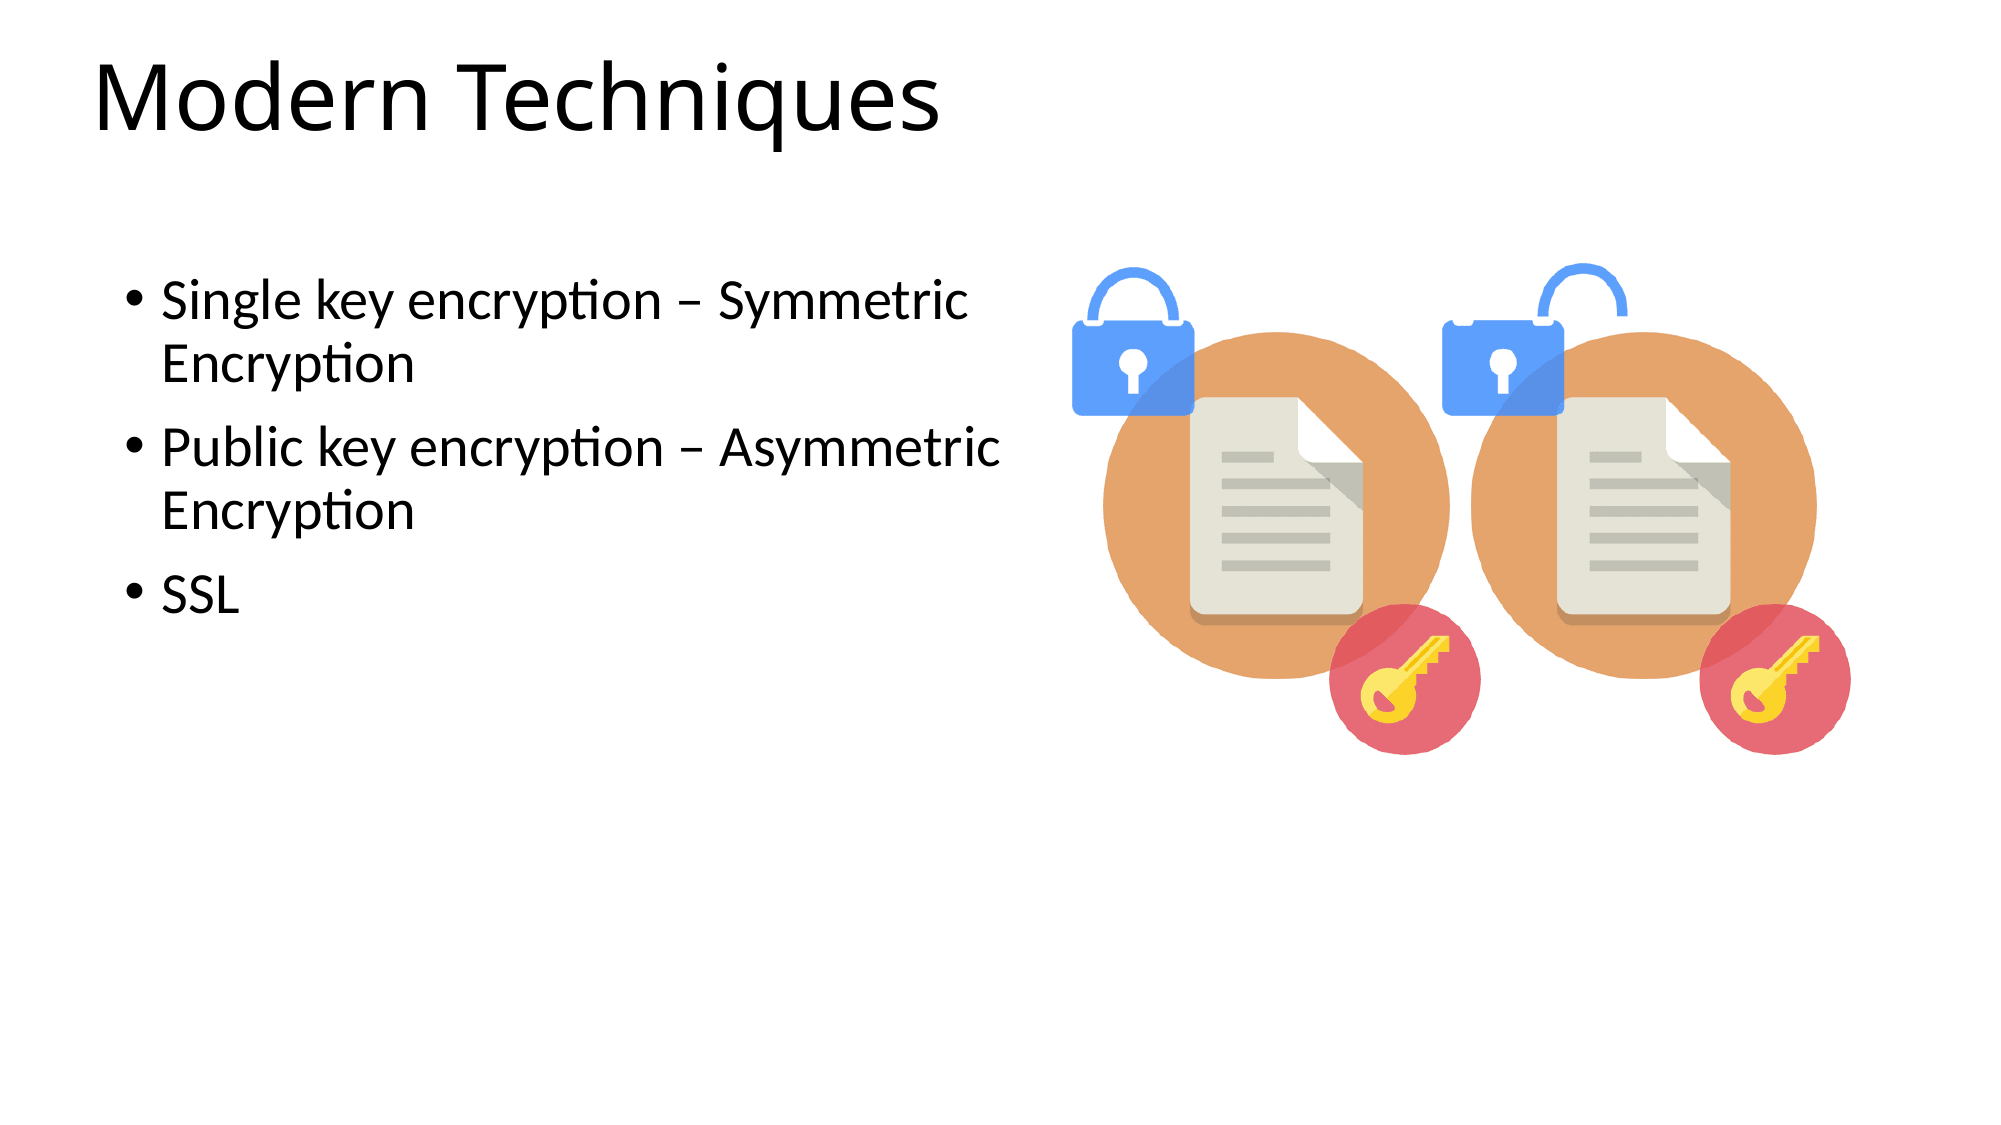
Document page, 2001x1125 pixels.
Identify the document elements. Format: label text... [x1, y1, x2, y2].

title Modern Techniques [76, 0, 1802, 210]
list Single key encryption – Symmetric Encryption Public key encryption – Asymmetric Encryption SSL [109, 261, 1229, 976]
picture [1045, 244, 1866, 774]
